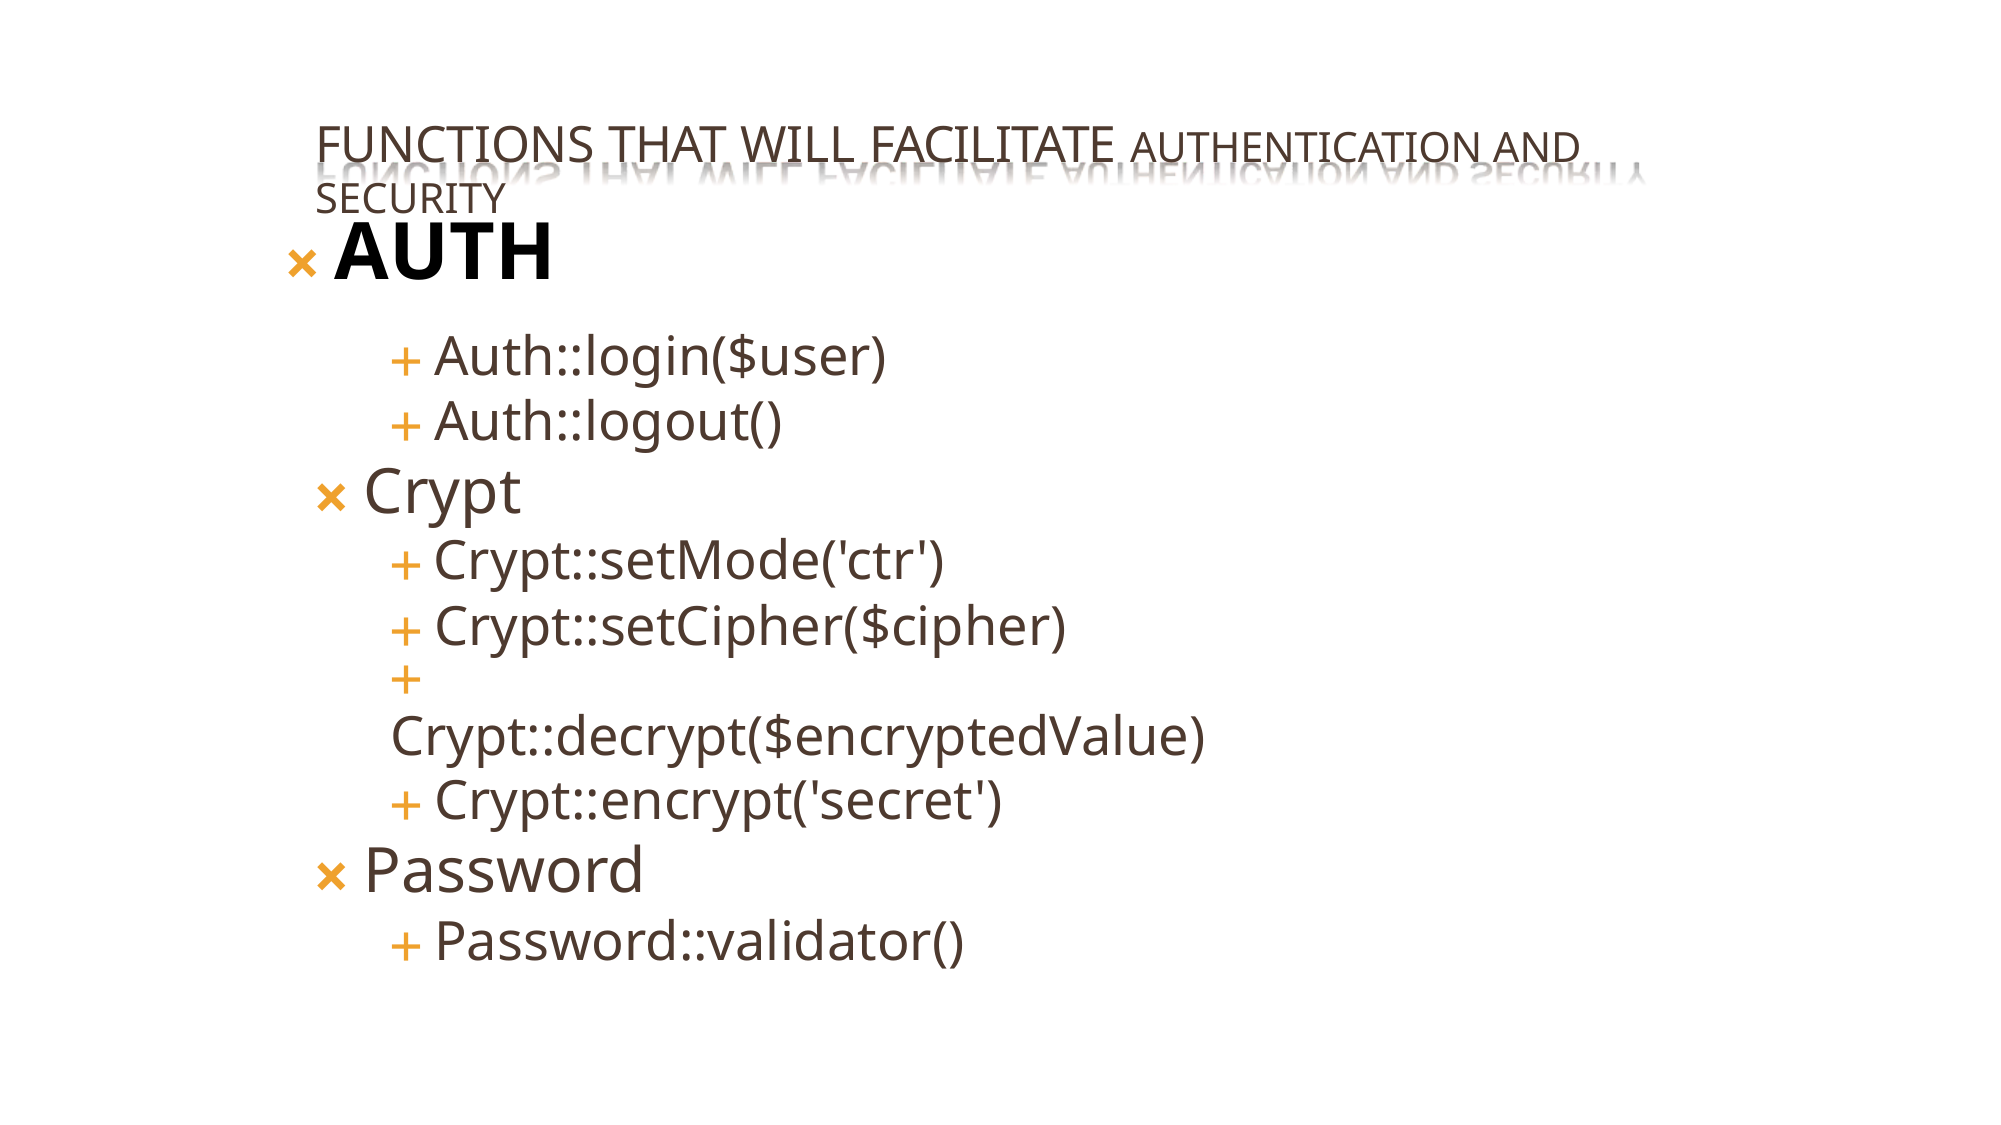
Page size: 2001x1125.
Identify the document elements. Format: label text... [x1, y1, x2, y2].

text_box 🞤 Auth::login($user) 🞤 Auth::logout() 🞭 Crypt 🞤 Crypt::setMode('ctr') 🞤 Crypt::setCipher($cipher) 🞤 Crypt::decrypt($encryptedValue) 🞤 Crypt::encrypt('secret') 🞭 Password 🞤 Password::validator() [312, 318, 1217, 971]
text_box FUNCTIONS THAT WILL FACILITATE AUTHENTICATION AND SECURITY [312, 110, 1650, 152]
title 🞭 Auth [283, 152, 2000, 343]
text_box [283, 161, 1751, 221]
